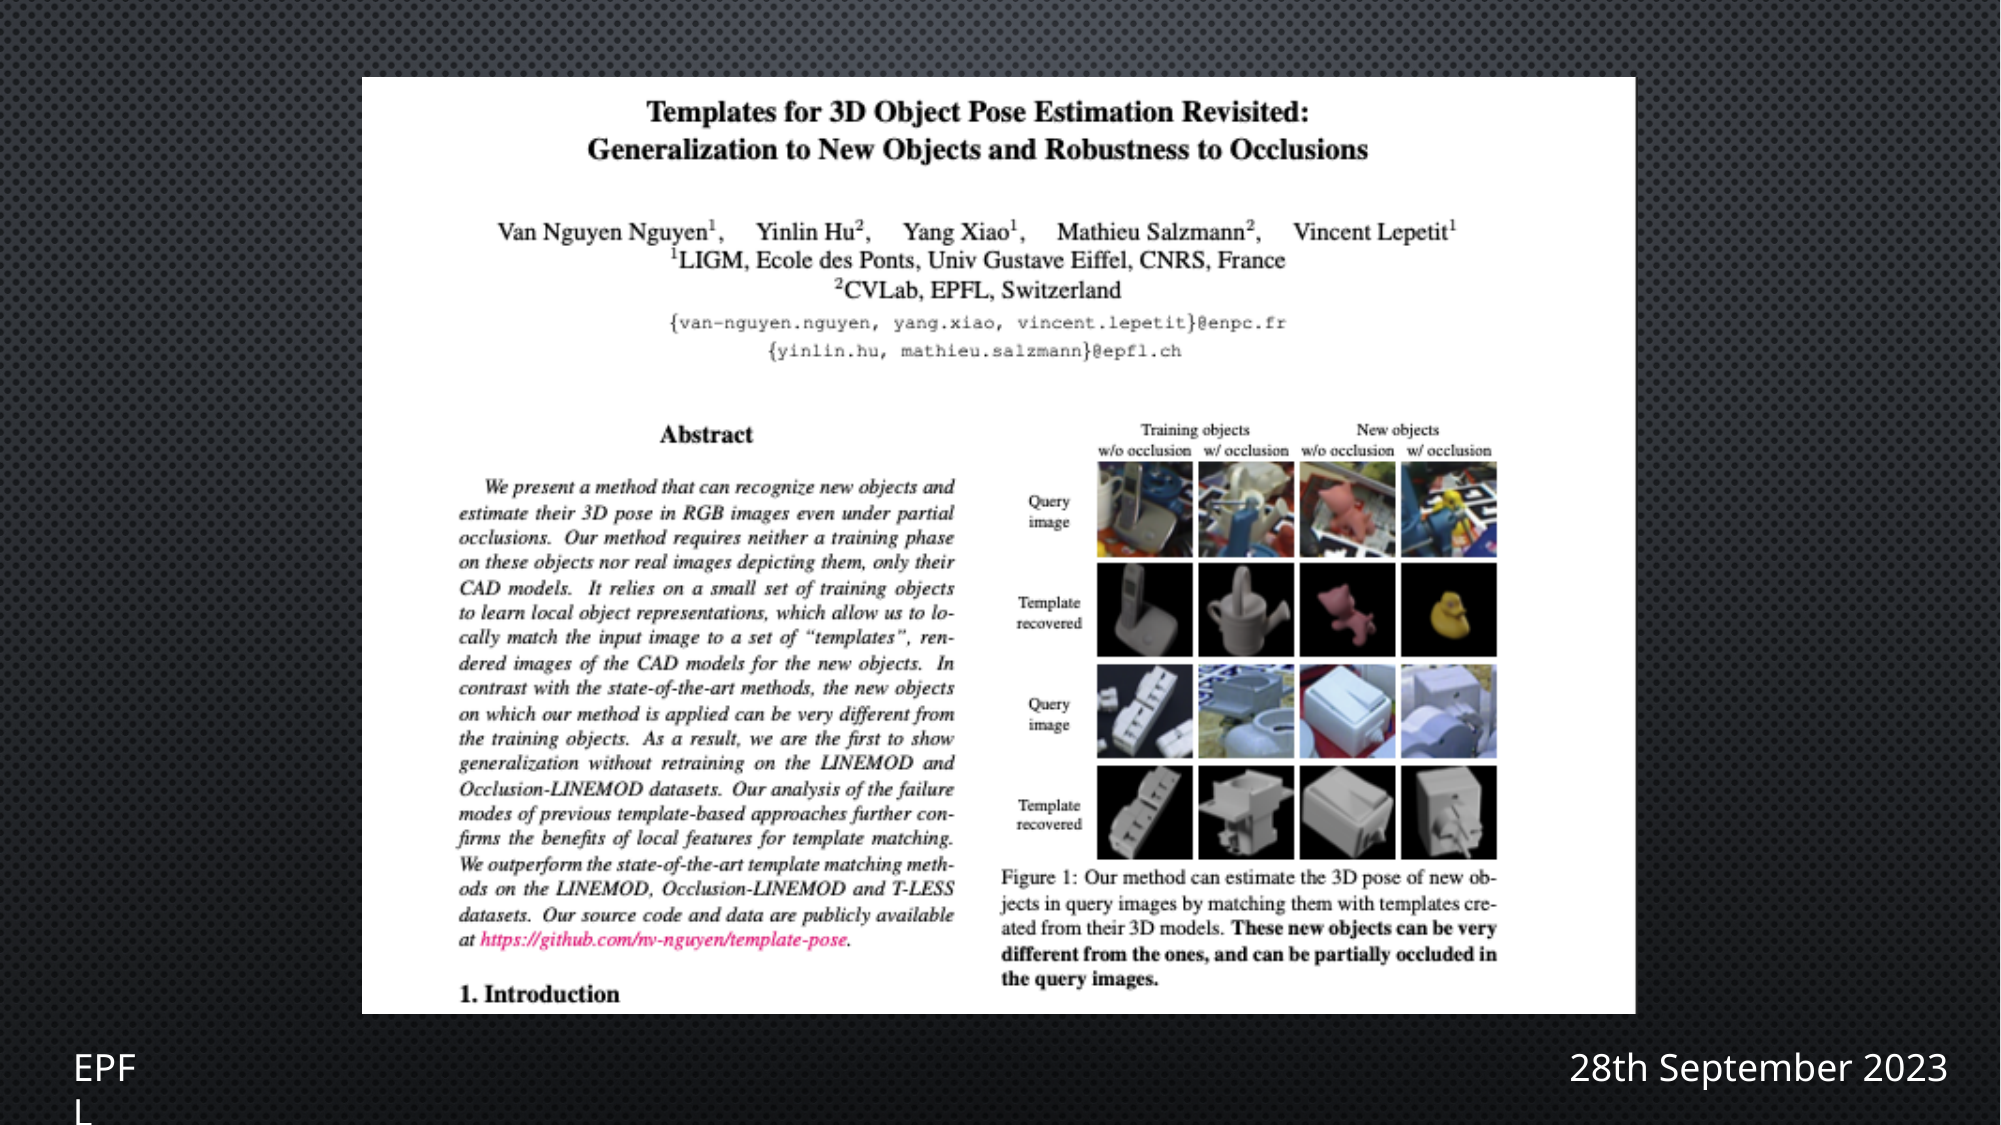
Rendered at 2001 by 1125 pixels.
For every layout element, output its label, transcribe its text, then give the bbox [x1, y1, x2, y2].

text_box 28th September 2023 [1554, 1037, 2000, 1097]
text_box EPFL [58, 1037, 168, 1125]
picture [362, 77, 1638, 1014]
